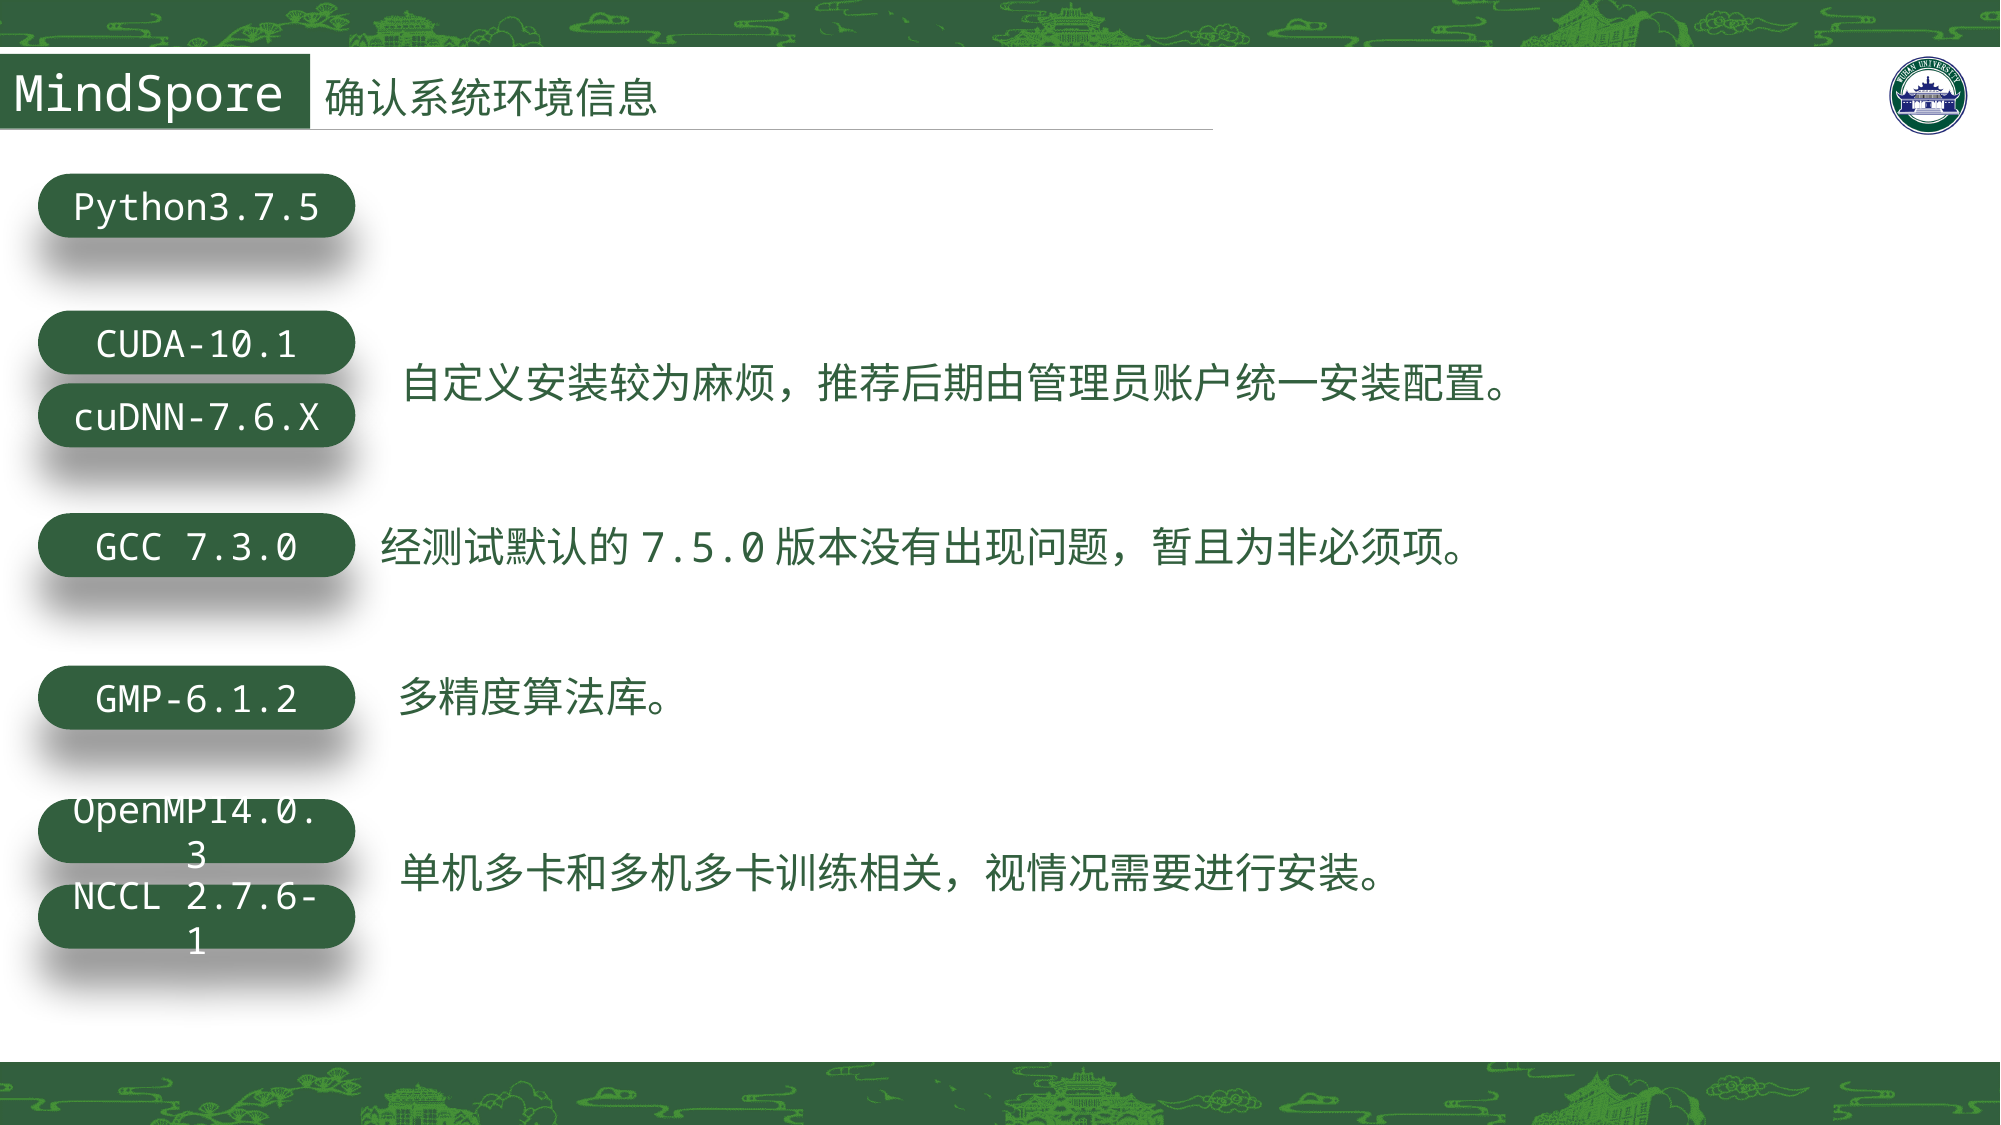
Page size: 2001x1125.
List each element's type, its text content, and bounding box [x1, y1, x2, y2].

text_box NCCL 2.7.6-1 [36, 883, 357, 950]
picture [1889, 56, 1972, 135]
text_box GMP-6.1.2 [36, 664, 357, 731]
text_box OpenMPI4.0.3 [36, 798, 357, 865]
picture [0, 0, 2000, 48]
text_box 确认系统环境信息 [310, 64, 690, 129]
text_box MindSpore [0, 53, 311, 129]
text_box CUDA-10.1 [36, 309, 357, 376]
text_box Python3.7.5 [36, 172, 357, 239]
text_box cuDNN-7.6.X [36, 382, 357, 449]
text_box GCC 7.3.0 [36, 512, 357, 579]
text_box 自定义安装较为麻烦，推荐后期由管理员账户统一安装配置。 [385, 349, 1543, 415]
text_box 经测试默认的7.5.0版本没有出现问题，暂且为非必须项。 [365, 513, 1501, 579]
picture [0, 1062, 2000, 1125]
text_box 单机多卡和多机多卡训练相关，视情况需要进行安装。 [385, 839, 1417, 905]
text_box 多精度算法库。 [382, 663, 705, 728]
